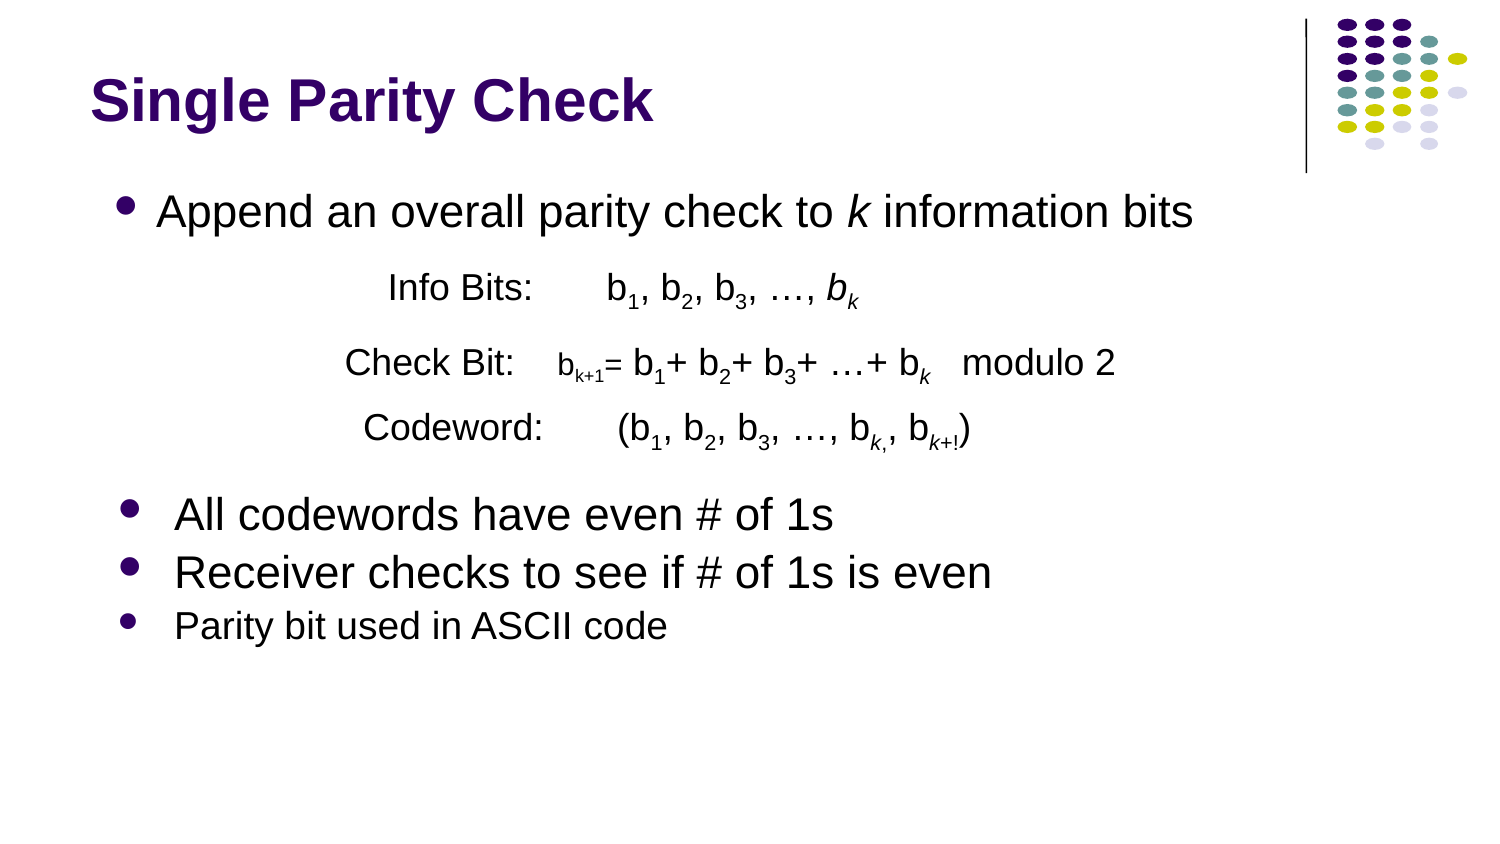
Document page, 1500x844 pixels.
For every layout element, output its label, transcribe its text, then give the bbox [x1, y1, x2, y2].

text_box All codewords have even # of 1s Receiver checks to see if # of 1s is even Parity bit used in ASCII code [103, 483, 1427, 681]
list Append an overall parity check to k information bits [98, 180, 1313, 241]
title Single Parity Check [75, 15, 1313, 141]
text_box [320, 254, 1141, 457]
